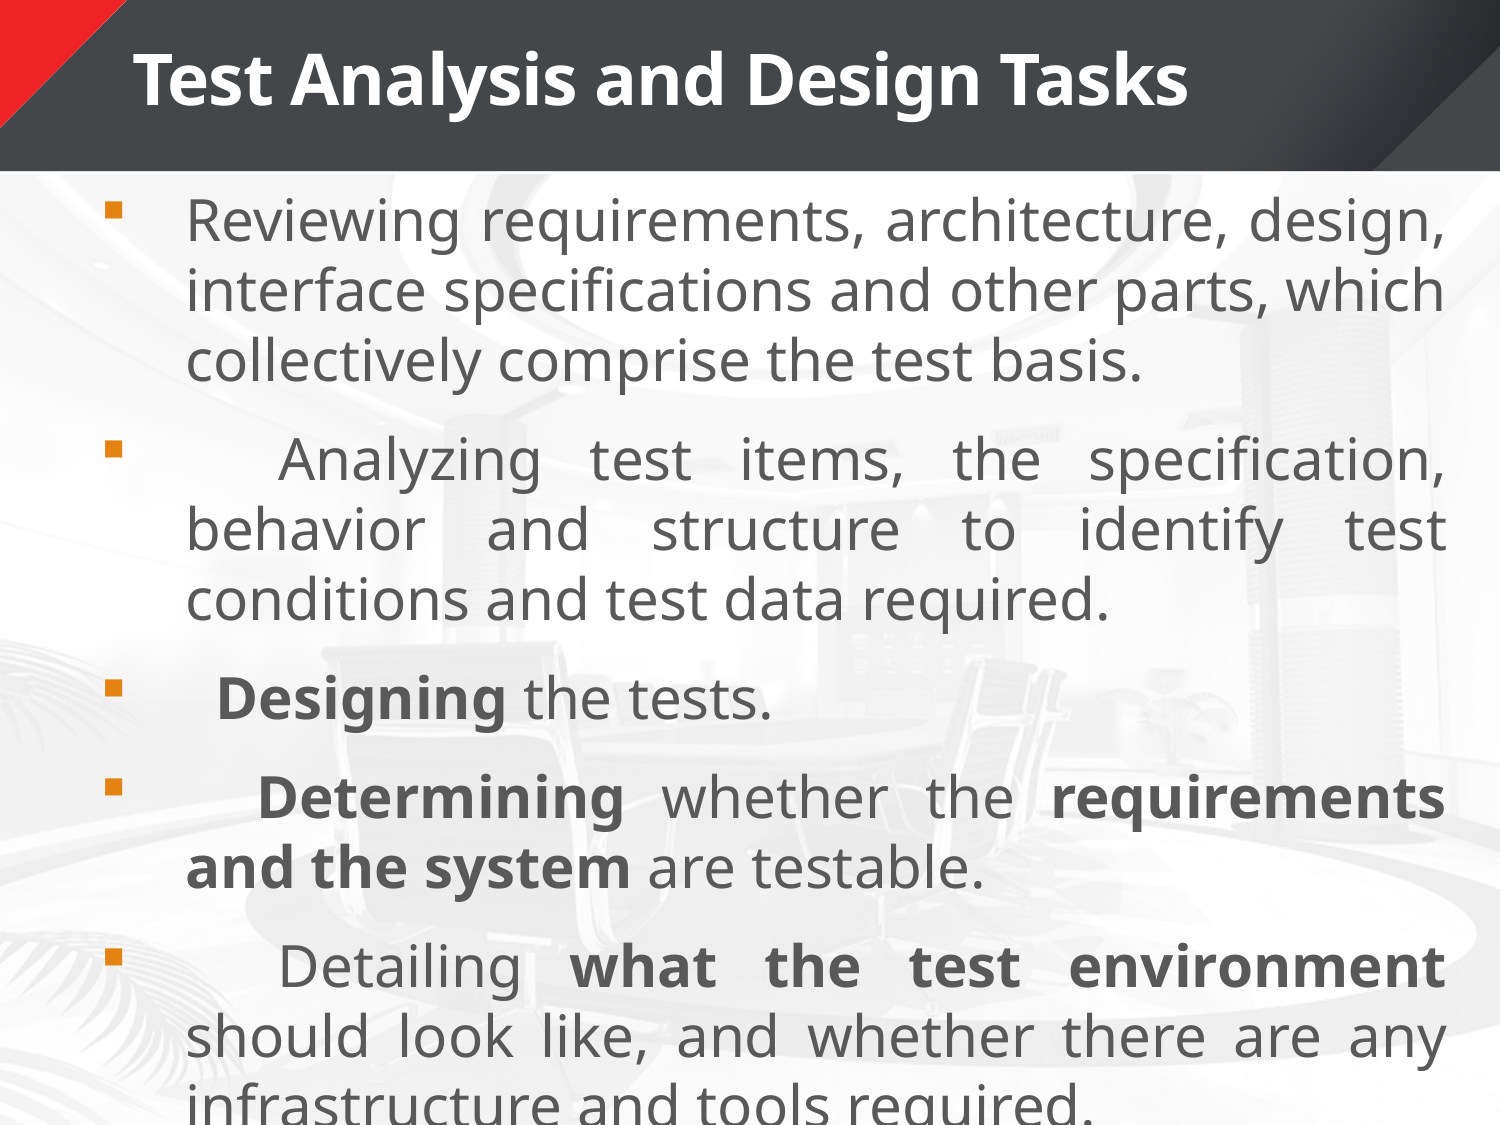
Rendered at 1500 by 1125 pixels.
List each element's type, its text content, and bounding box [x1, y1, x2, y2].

list Reviewing requirements, architecture, design, interface specifications and other parts, which collectively comprise the test basis. Analyzing test items, the specification, behavior and structure to identify test conditions and test data required. Designing the tests. Determining whether the requirements and the system are testable. Detailing what the test environment should look like, and whether there are any infrastructure and tools required. Highlighting the test data required for the test conditions and test cases. Creating bi-directional traceability between test basis and test cases. [100, 175, 1447, 1106]
picture [0, 0, 1500, 1125]
title Test Analysis and Design Tasks [63, 18, 1321, 150]
